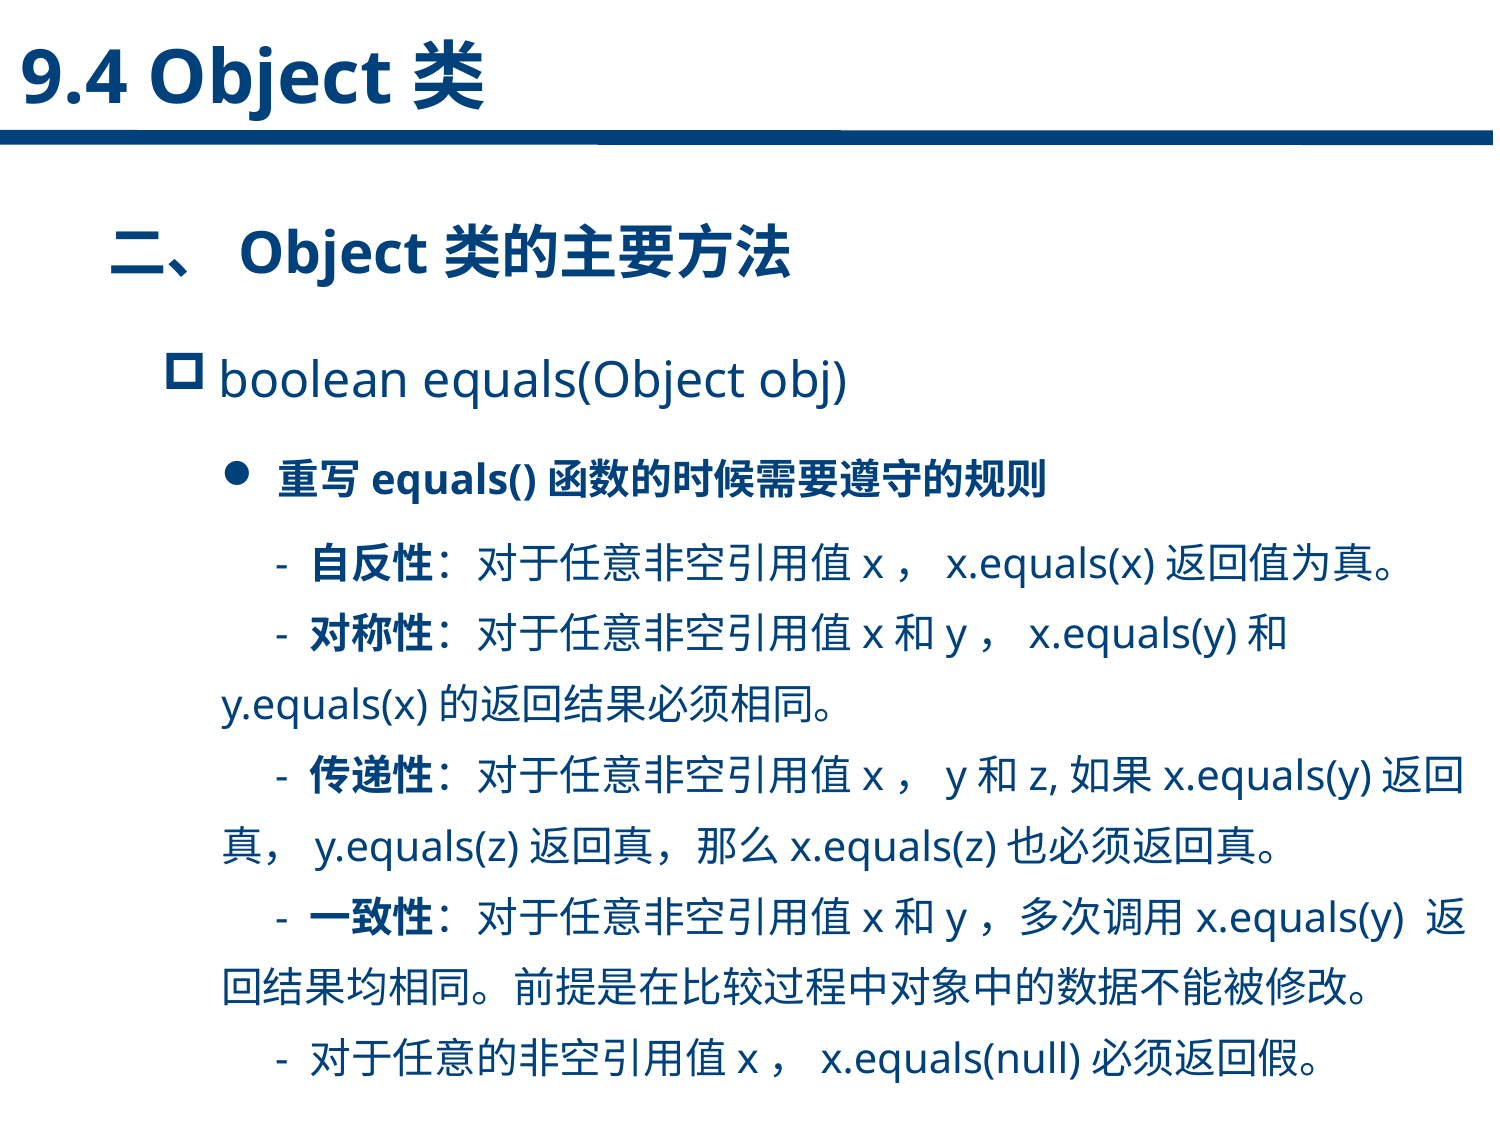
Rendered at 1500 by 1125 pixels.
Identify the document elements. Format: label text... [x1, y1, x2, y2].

text_box 二、Object类的主要方法 [5, 172, 1317, 293]
text_box 9.4 Object类 [5, 21, 502, 127]
text_box 重写equals()函数的时候需要遵守的规则 - 自反性：对于任意非空引用值x，x.equals(x)返回值为真。 - 对称性：对于任意非空引用值x和y，x.equals(y)和y.equals(x)的返回结果必须相同。 - 传递性：对于任意非空引用值x，y和z,如果x.equals(y)返回真，y.equals(z)返回真，那么x.equals(z)也必须返回真。 - 一致性：对于任意非空引用值x和y，多次调用x.equals(y) 返回结果均相同。前提是在比较过程中对象中的数据不能被修改。 - 对于任意的非空引用值x，x.equals(null)必须返回假。 [206, 420, 1483, 1090]
text_box boolean equals(Object obj) [147, 310, 1447, 416]
